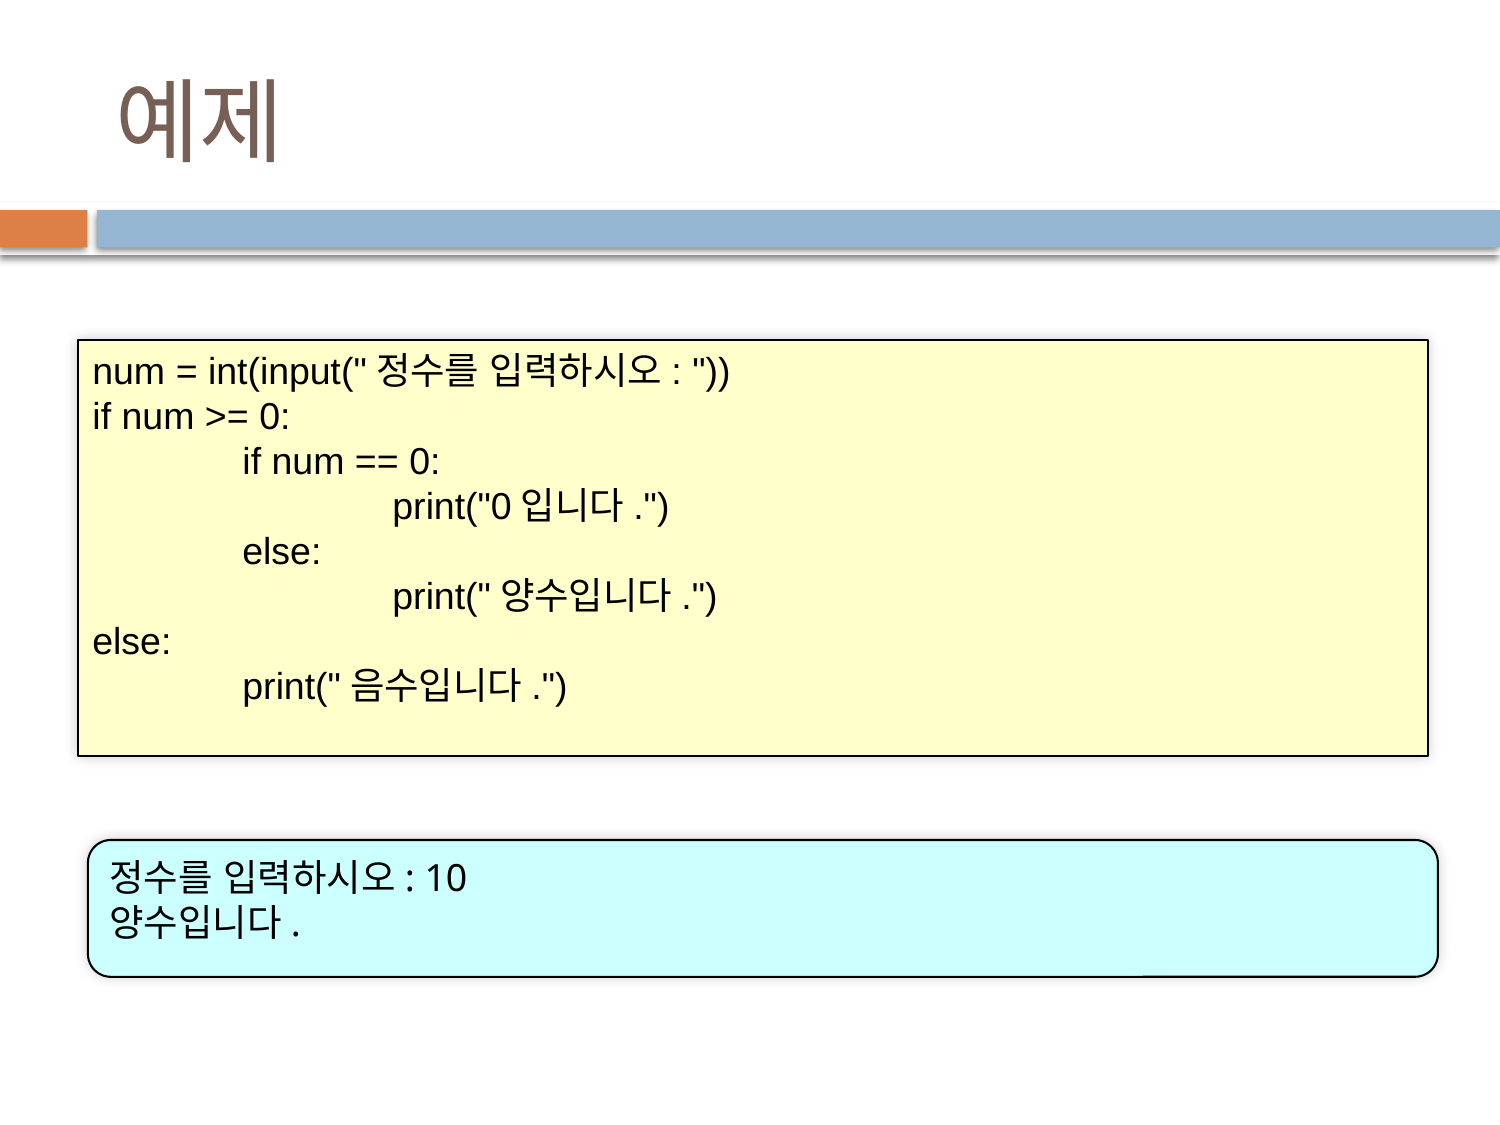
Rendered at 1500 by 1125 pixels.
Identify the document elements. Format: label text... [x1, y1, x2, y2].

text_box num = int(input("정수를 입력하시오: ")) if num >= 0: if num == 0: print("0입니다.") else: print("양수입니다.") else: print("음수입니다.") [77, 339, 1428, 756]
title 예제 [100, 37, 1438, 200]
text_box 정수를 입력하시오: 10 양수입니다. [87, 840, 1438, 977]
